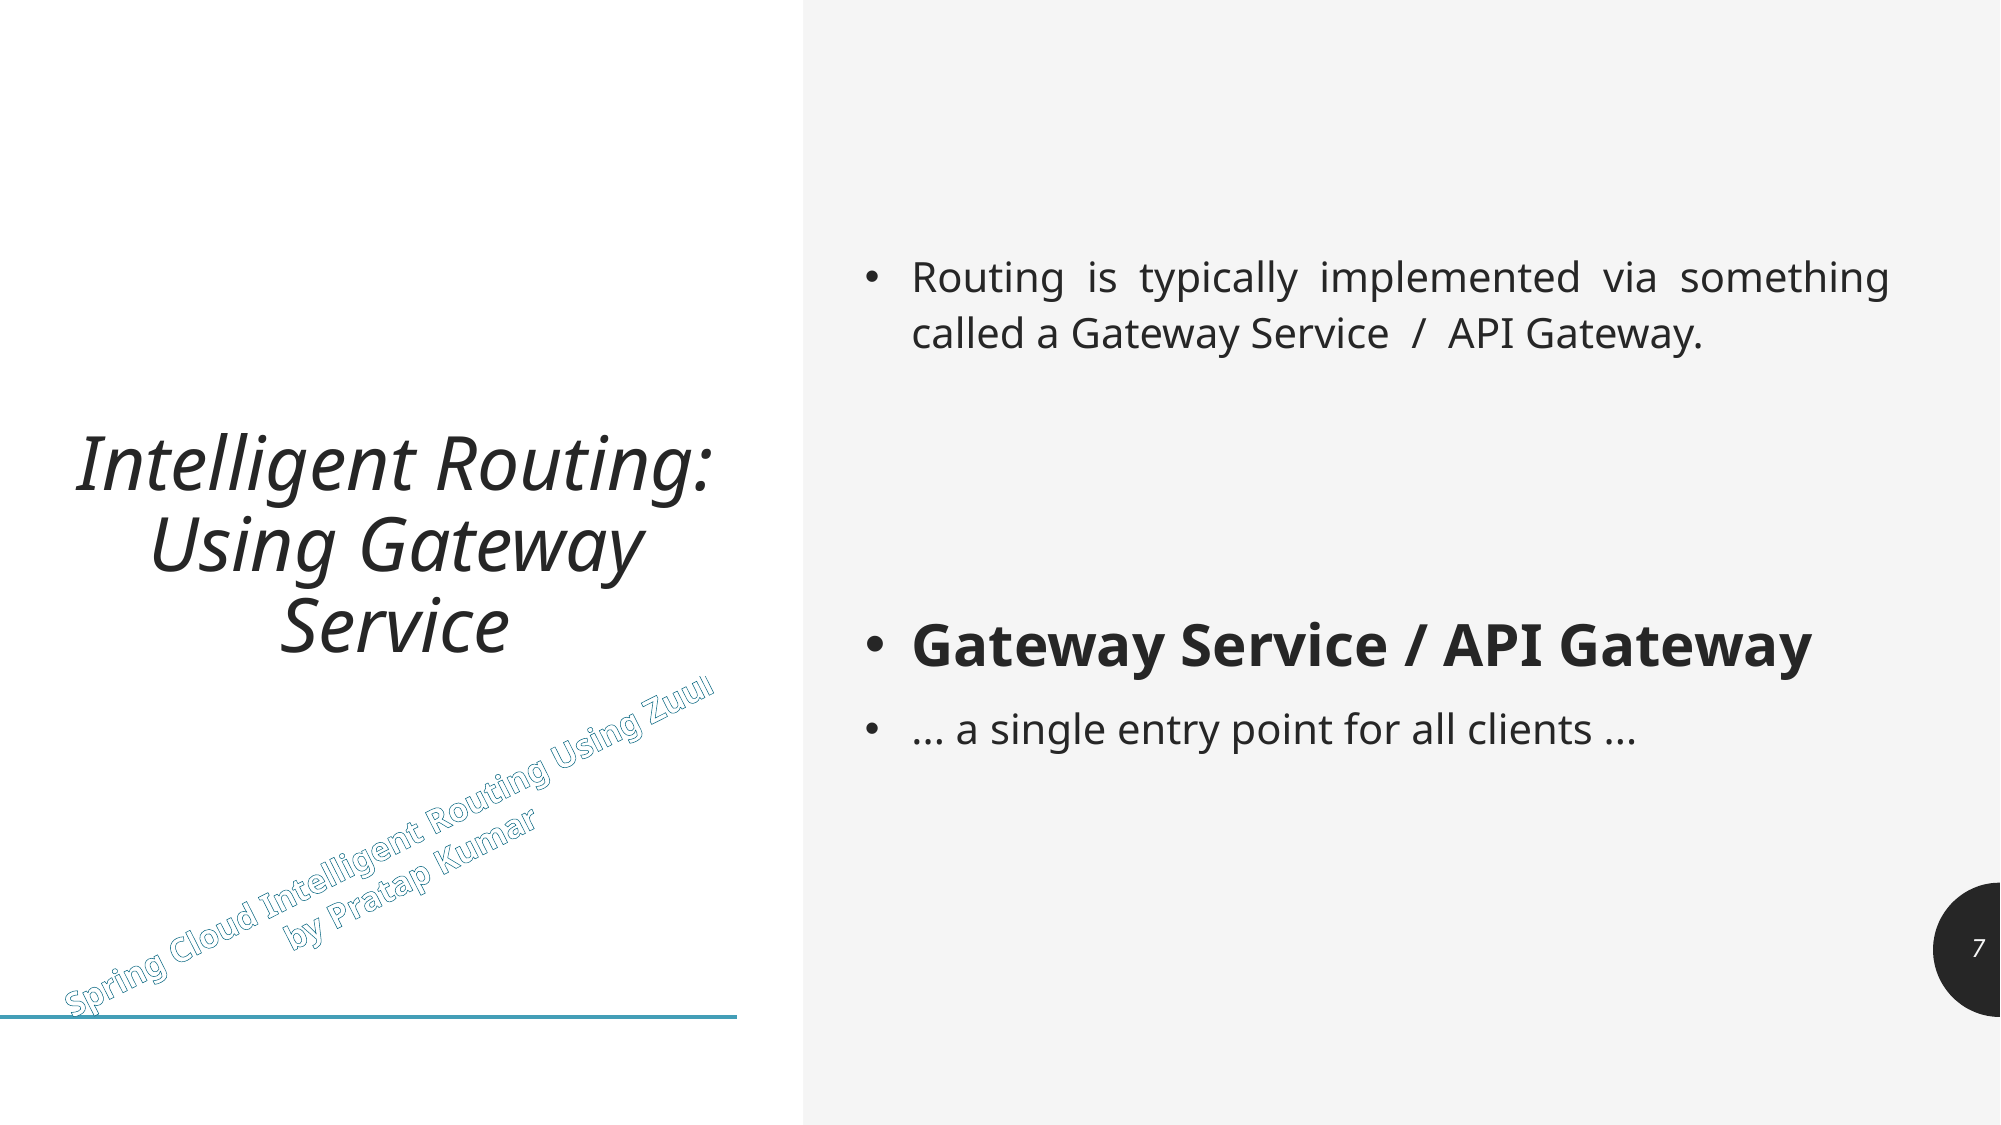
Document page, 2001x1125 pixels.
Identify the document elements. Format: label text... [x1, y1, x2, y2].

picture [82, 986, 104, 1017]
picture [326, 902, 346, 929]
picture [329, 857, 346, 883]
picture [474, 827, 508, 856]
picture [598, 724, 623, 748]
picture [483, 782, 503, 804]
picture [465, 790, 489, 814]
picture [65, 990, 86, 1017]
picture [408, 866, 431, 896]
picture [455, 840, 479, 864]
picture [425, 807, 454, 835]
picture [575, 737, 594, 760]
picture [291, 879, 311, 901]
picture [376, 846, 384, 853]
picture [185, 929, 202, 956]
picture [506, 771, 531, 795]
picture [527, 760, 551, 791]
picture [282, 917, 322, 951]
picture [320, 861, 337, 888]
picture [504, 818, 526, 840]
picture [237, 901, 259, 930]
picture [361, 891, 383, 912]
picture [352, 849, 375, 880]
title Intelligent Routing: Using Gateway Service [31, 400, 761, 676]
picture [273, 889, 298, 913]
slide_number 7 [1933, 919, 2000, 980]
picture [681, 683, 706, 704]
picture [405, 822, 425, 844]
picture [112, 968, 128, 994]
picture [199, 929, 219, 949]
picture [339, 853, 355, 878]
picture [170, 936, 193, 963]
picture [432, 844, 462, 875]
picture [371, 842, 392, 862]
picture [377, 875, 414, 903]
picture [416, 871, 426, 882]
picture [123, 965, 148, 989]
picture [448, 802, 468, 823]
list Routing is typically implemented via something called a Gateway Service / API Gateway. Gateway Service / API Gateway ... a single entry point for all clients ... [849, 93, 1906, 1022]
picture [215, 917, 240, 940]
picture [387, 832, 412, 855]
picture [144, 954, 168, 985]
picture [661, 690, 686, 714]
picture [550, 740, 577, 768]
picture [431, 812, 440, 821]
picture [521, 808, 535, 832]
picture [101, 977, 115, 1000]
picture [587, 727, 604, 752]
picture [640, 694, 668, 725]
picture [495, 774, 511, 799]
picture [699, 676, 715, 696]
picture [347, 897, 361, 920]
picture [307, 874, 328, 894]
picture [258, 892, 280, 920]
picture [620, 713, 643, 744]
picture [332, 906, 341, 916]
